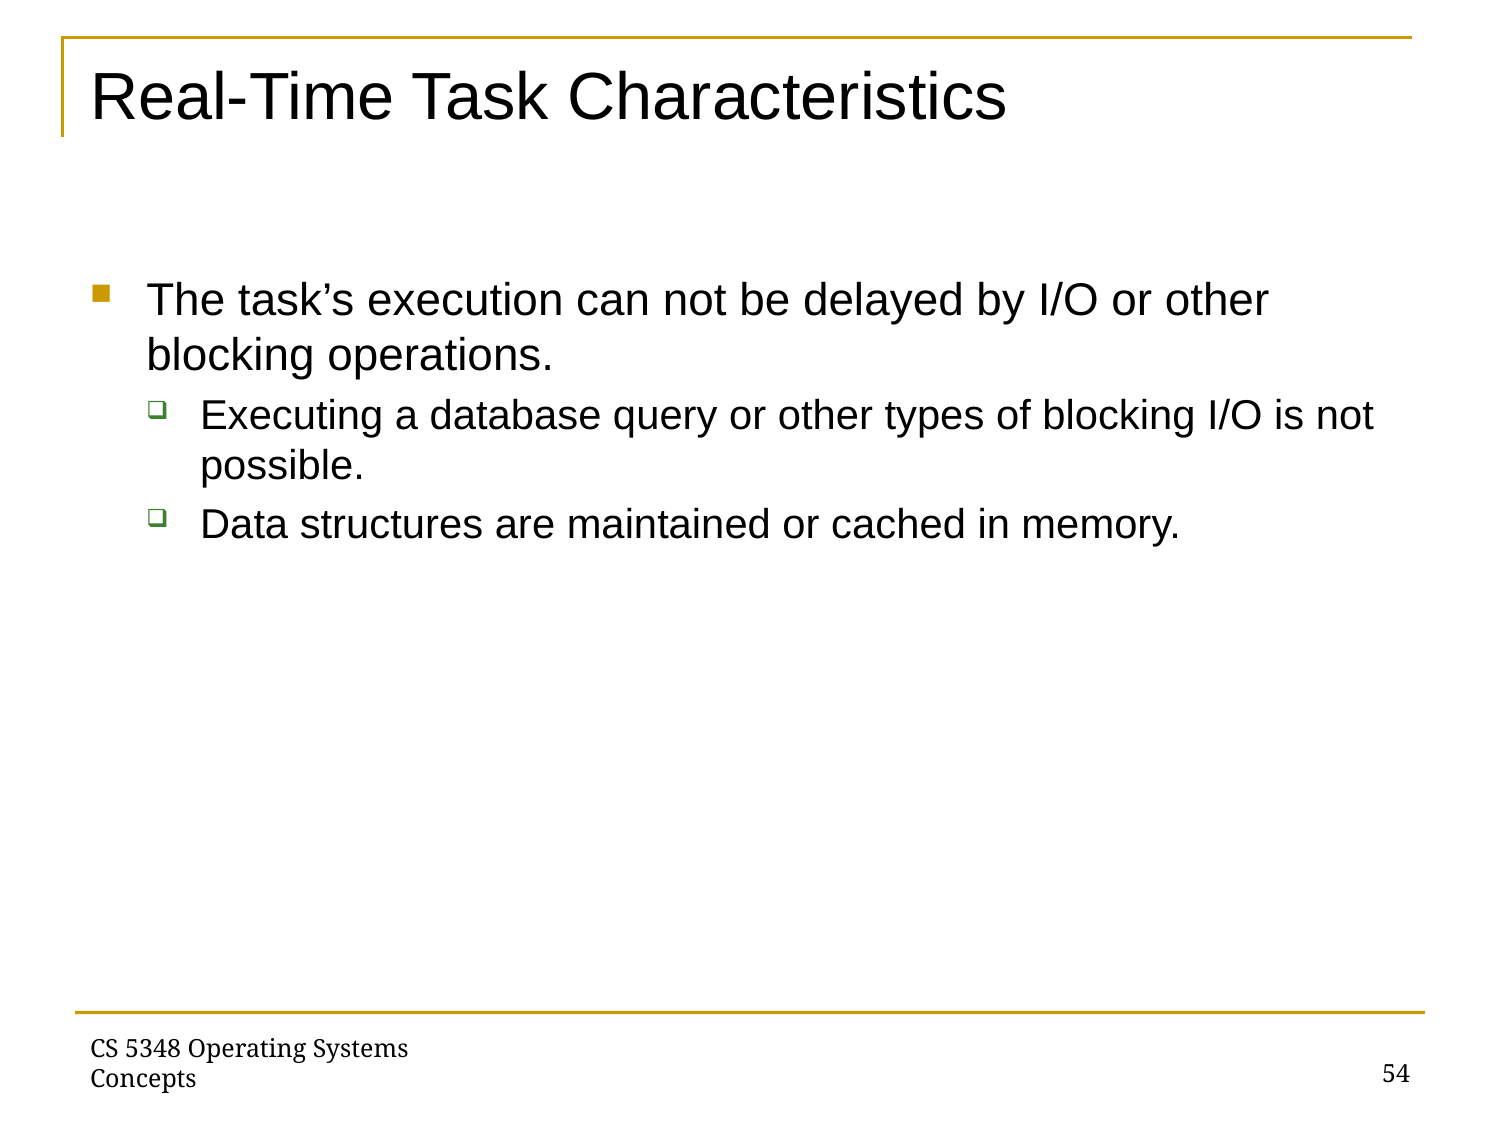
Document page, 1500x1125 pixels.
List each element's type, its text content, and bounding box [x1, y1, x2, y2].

slide_number CS 5348 Operating Systems Concepts [75, 1025, 475, 1100]
title Real-Time Task Characteristics [75, 45, 1425, 233]
list The task’s execution can not be delayed by I/O or other blocking operations. Executing a database query or other types of blocking I/O is not possible. Data structures are maintained or cached in memory. [75, 262, 1425, 1006]
slide_number 54 [1074, 1024, 1425, 1100]
